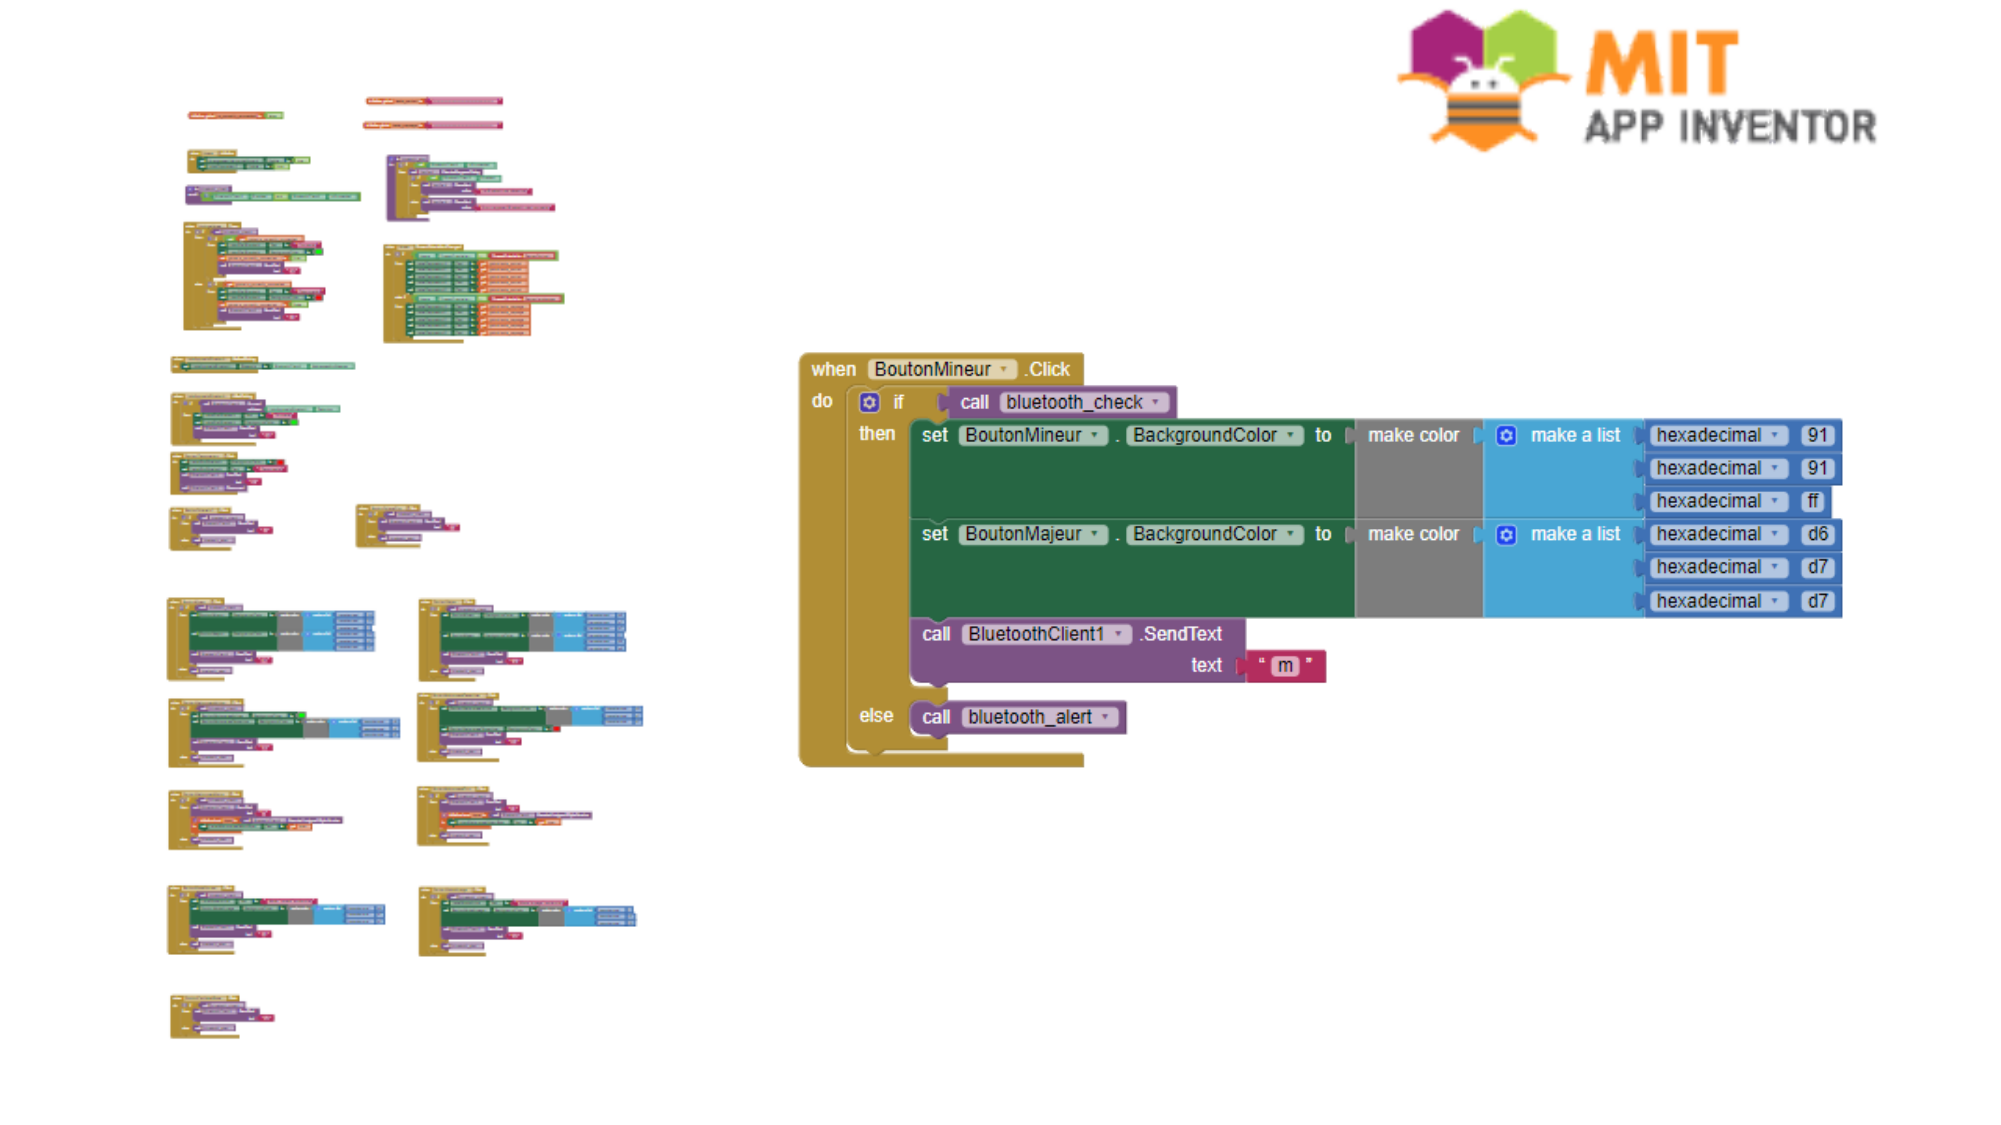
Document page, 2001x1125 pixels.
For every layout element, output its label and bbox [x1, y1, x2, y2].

picture [126, 56, 692, 1069]
picture [1292, 0, 2000, 158]
picture [781, 337, 1874, 788]
